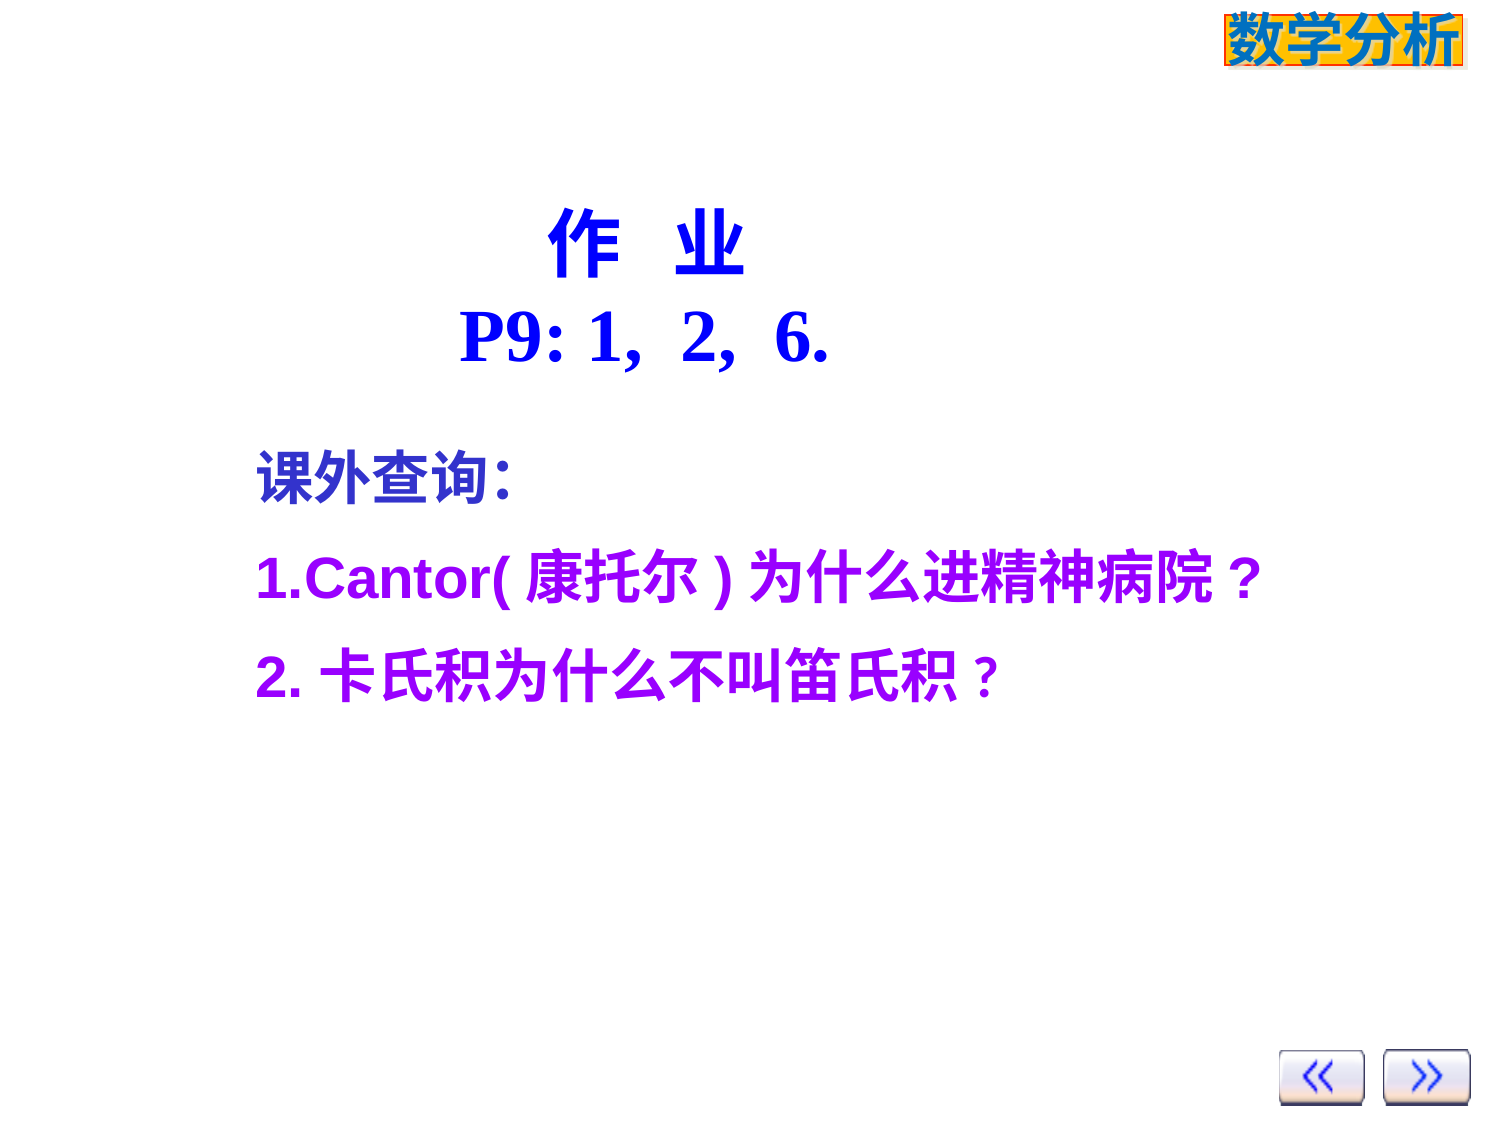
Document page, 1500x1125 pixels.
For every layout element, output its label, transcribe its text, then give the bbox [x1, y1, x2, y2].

text_box 课外查询： 1.Cantor(康托尔)为什么进精神病院? 2.卡氏积为什么不叫笛氏积? [240, 433, 1289, 717]
picture [1279, 1050, 1365, 1106]
picture [1383, 1049, 1471, 1106]
text_box 作 业 P9: 1, 2, 6. [445, 188, 905, 384]
